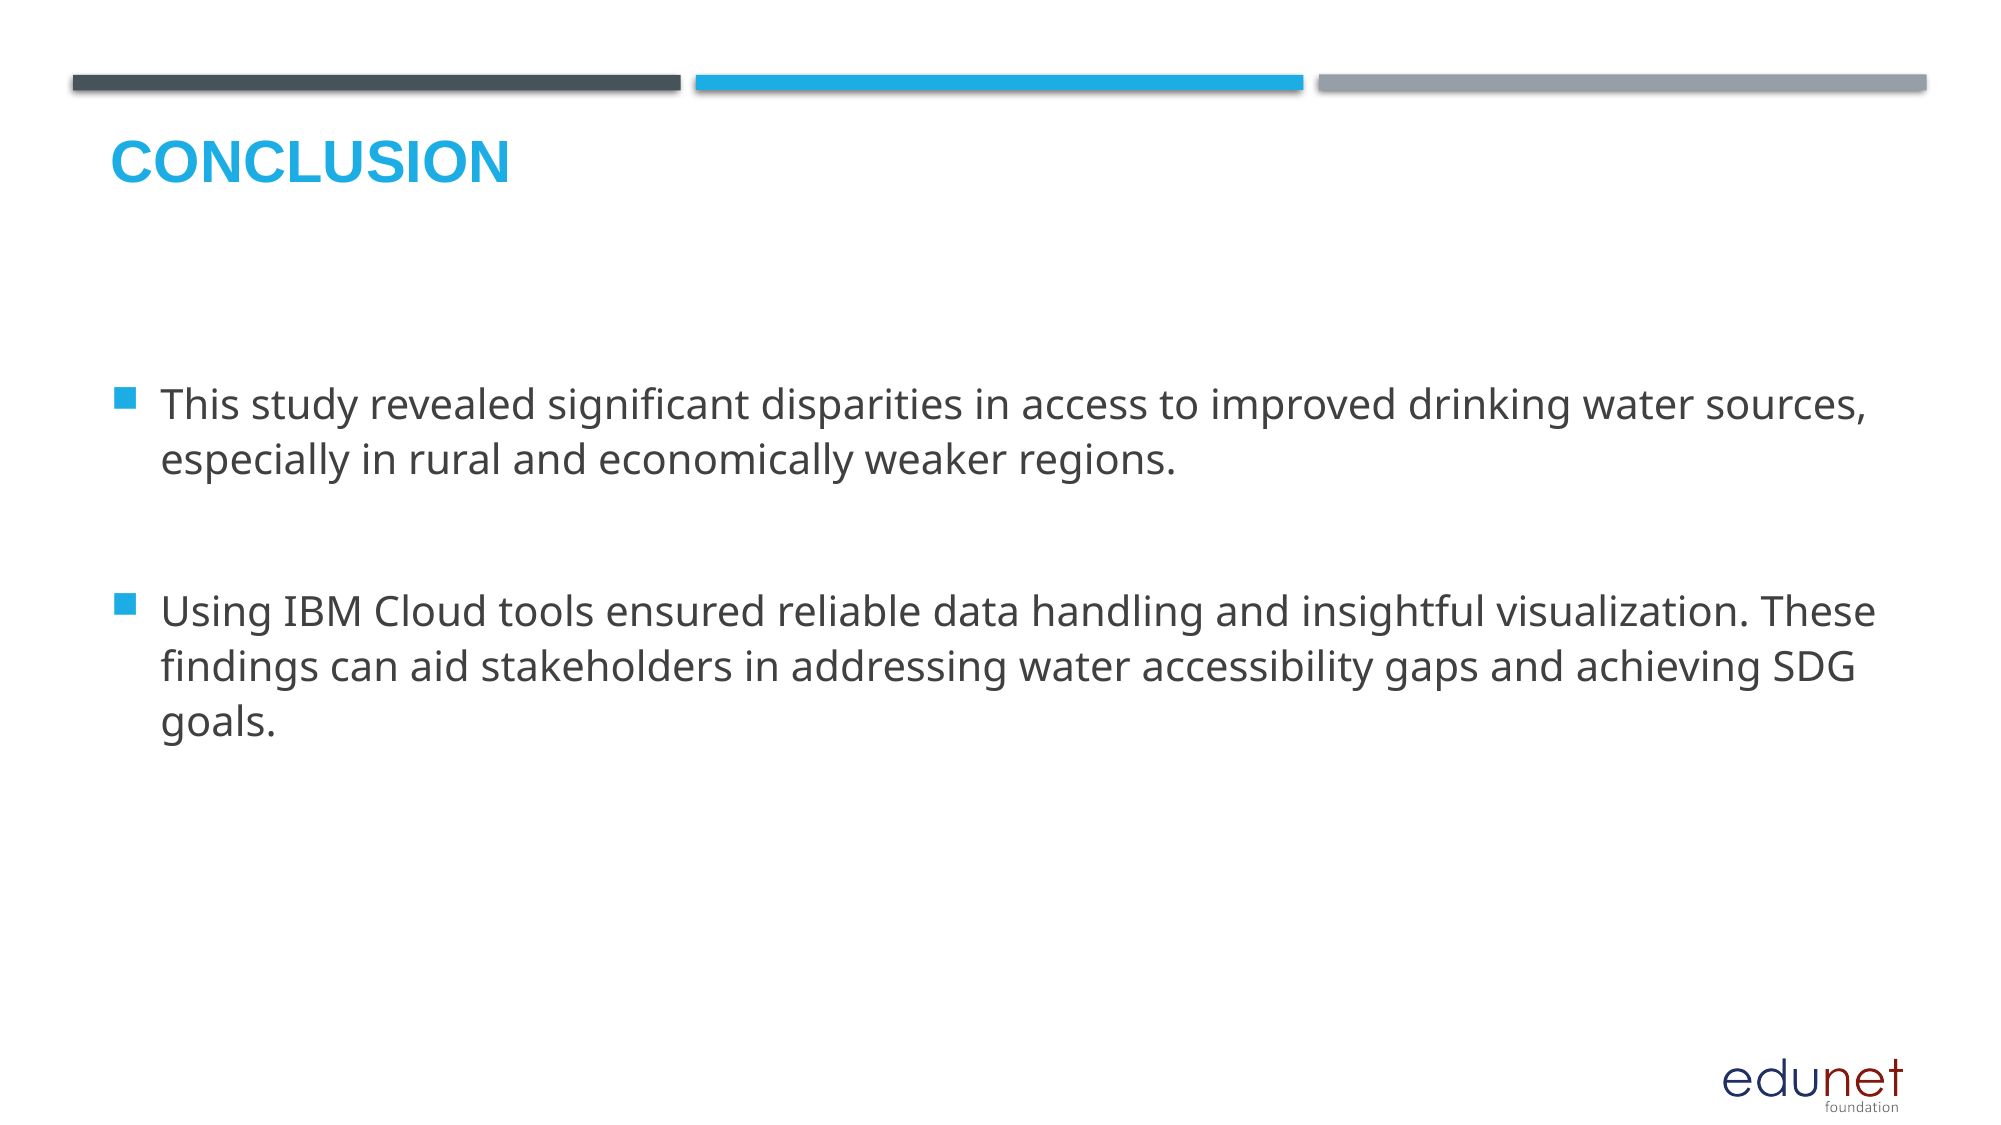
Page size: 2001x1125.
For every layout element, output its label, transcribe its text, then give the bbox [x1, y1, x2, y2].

title Conclusion [95, 115, 1905, 203]
list This study revealed significant disparities in access to improved drinking water sources, especially in rural and economically weaker regions. Using IBM Cloud tools ensured reliable data handling and insightful visualization. These findings can aid stakeholders in addressing water accessibility gaps and achieving SDG goals. [95, 213, 1905, 981]
picture [1719, 1056, 1905, 1116]
